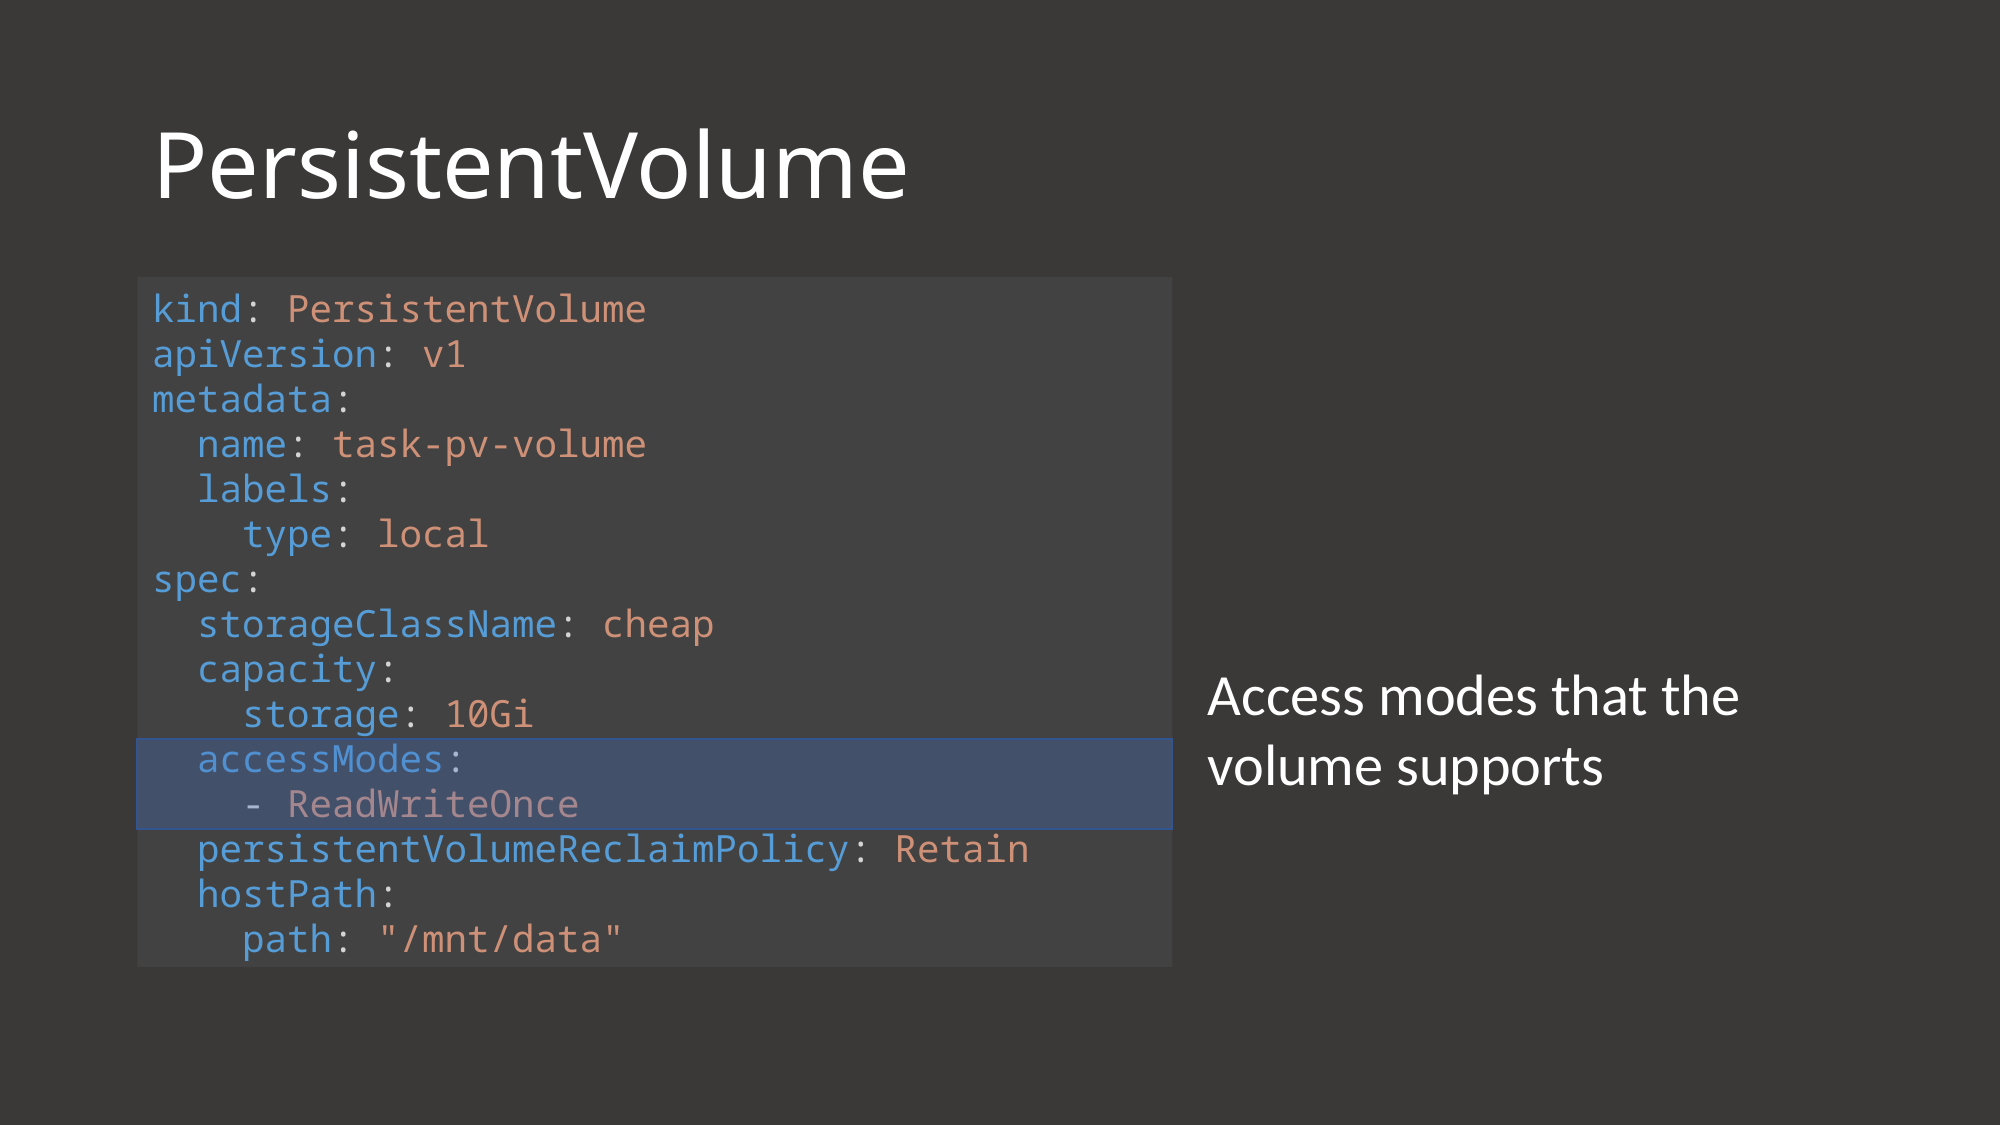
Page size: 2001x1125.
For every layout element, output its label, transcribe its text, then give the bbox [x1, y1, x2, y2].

text_box [136, 738, 1173, 830]
text_box kind: PersistentVolume apiVersion: v1 metadata: name: task-pv-volume labels: type: local spec: storageClassName: cheap capacity: storage: 10Gi accessModes: - ReadWriteOnce persistentVolumeReclaimPolicy: Retain hostPath: path: "/mnt/data" [137, 830, 1173, 967]
text_box kind: PersistentVolume apiVersion: v1 metadata: name: task-pv-volume labels: type: local spec: storageClassName: cheap capacity: storage: 10Gi accessModes: - ReadWriteOnce persistentVolumeReclaimPolicy: Retain hostPath: path: "/mnt/data" [137, 277, 1173, 738]
text_box Access modes that the volume supports [1193, 649, 1769, 805]
title PersistentVolume [137, 59, 1863, 278]
